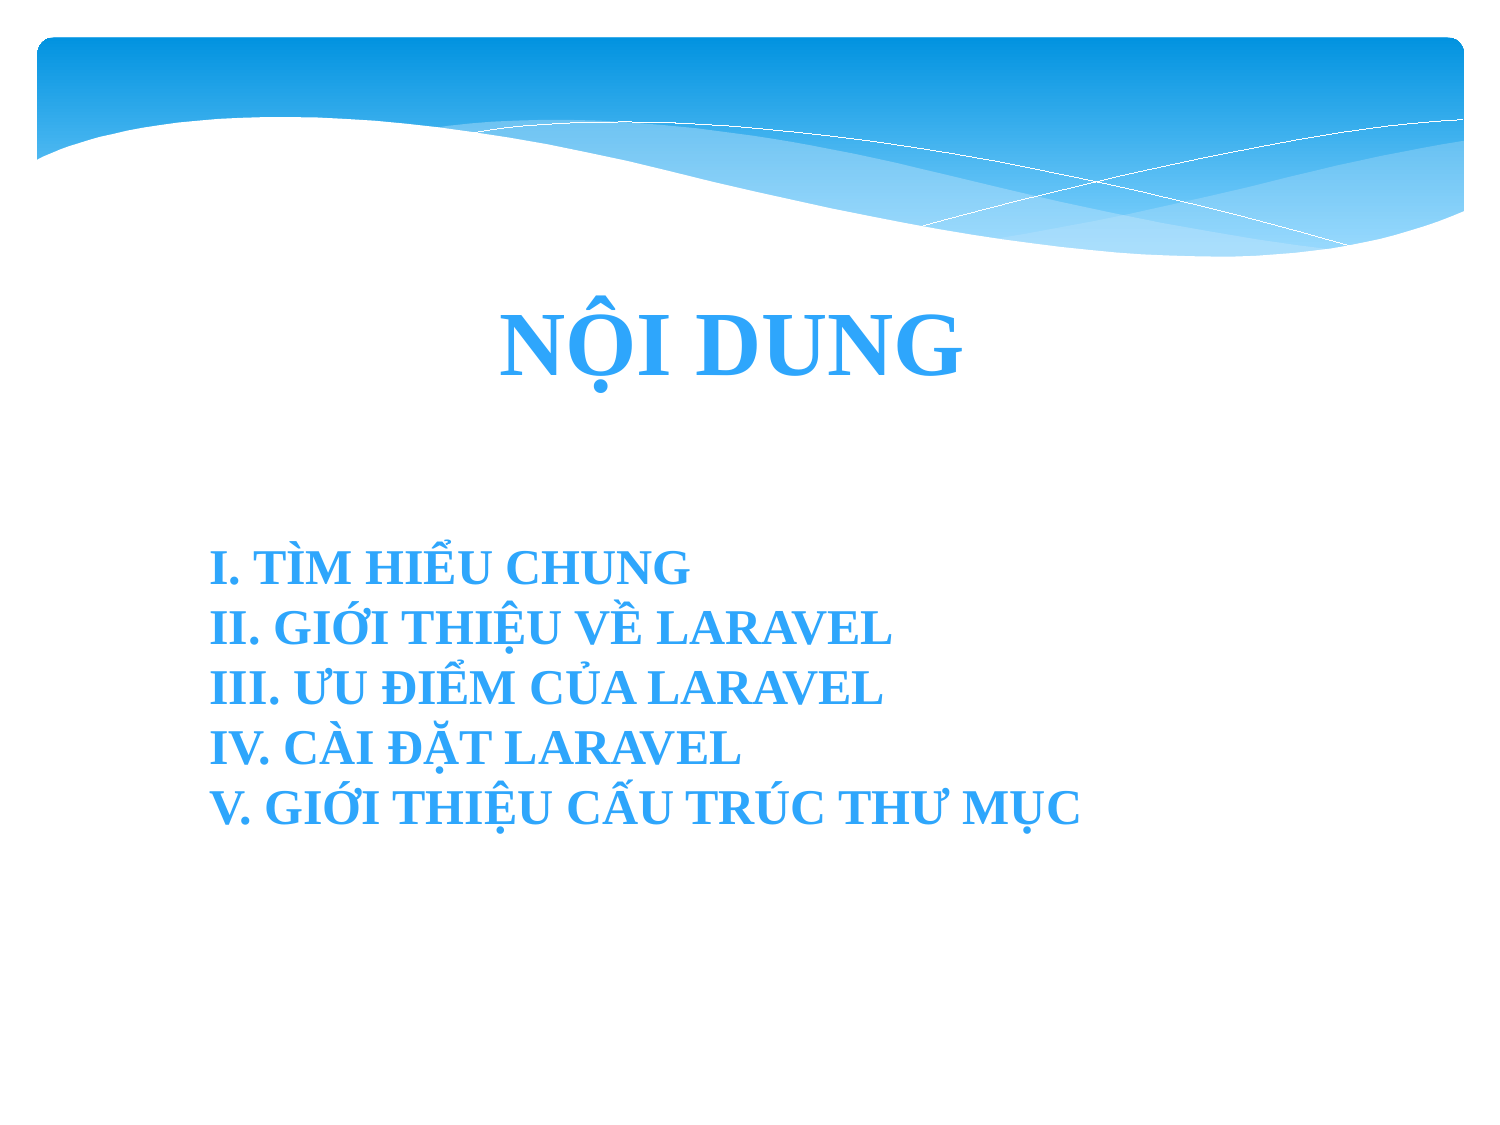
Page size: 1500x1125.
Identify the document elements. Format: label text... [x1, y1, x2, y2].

text_box Nội dung [395, 276, 1069, 401]
text_box i. TÌM HIỂU CHUNG ii. giới thiệu về laravel IIi. Ưu điểm của laravel iv. Cài đặt Laravel V. Giới thiệu cấu trúc thư mục [194, 527, 1313, 887]
